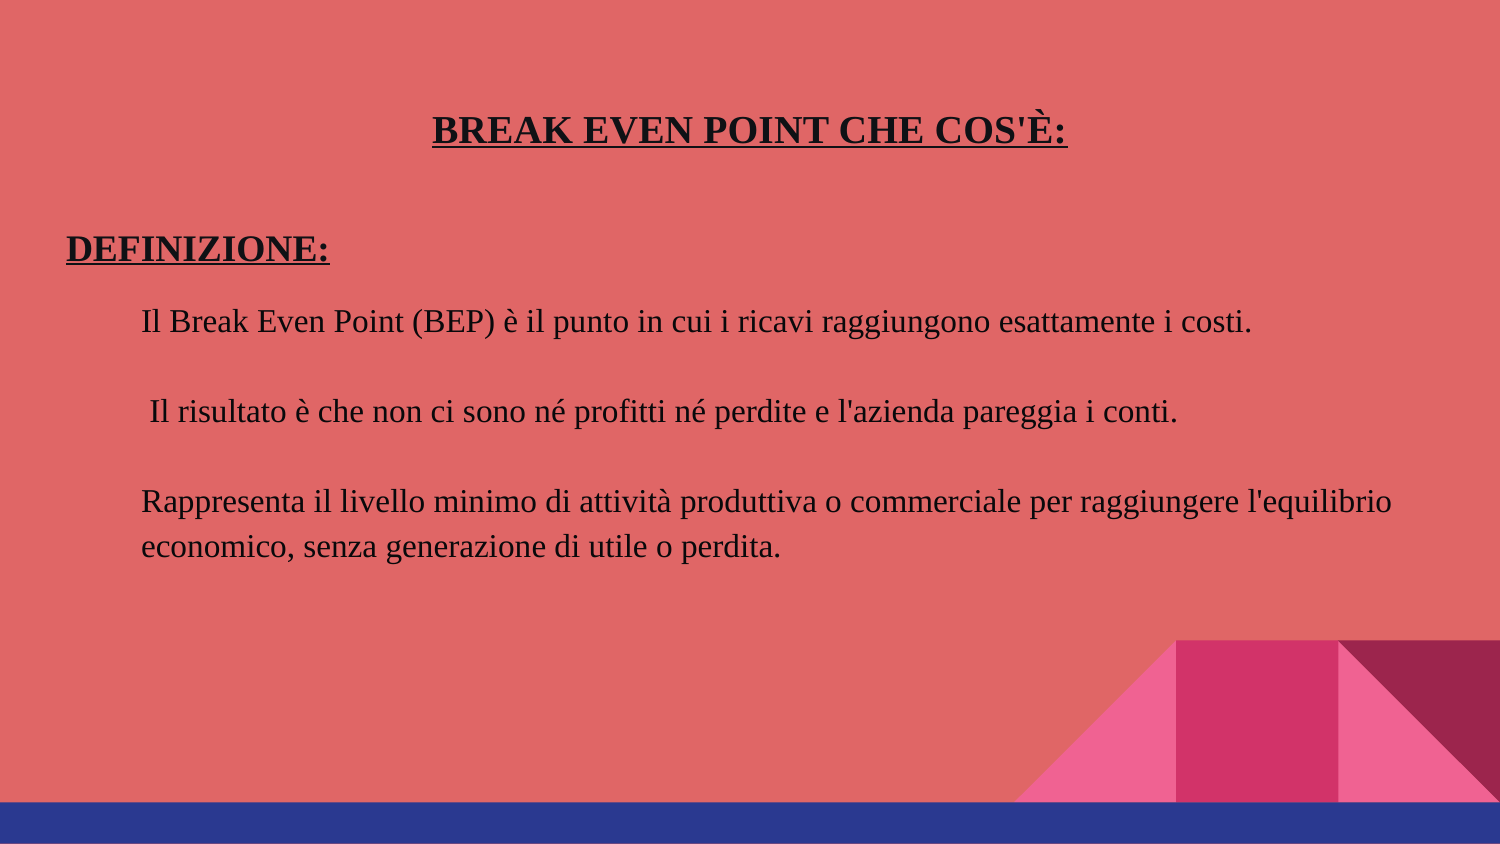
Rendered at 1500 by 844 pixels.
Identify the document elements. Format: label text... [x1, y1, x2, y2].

title BREAK EVEN POINT CHE COS'È: [51, 67, 1449, 167]
list DEFINIZIONE: Il Break Even Point (BEP) è il punto in cui i ricavi raggiungono esattamente i costi. Il risultato è che non ci sono né profitti né perdite e l'azienda pareggia i conti. Rappresenta il livello minimo di attività produttiva o commerciale per raggiungere l'equilibrio economico, senza generazione di utile o perdita. [51, 201, 1449, 750]
